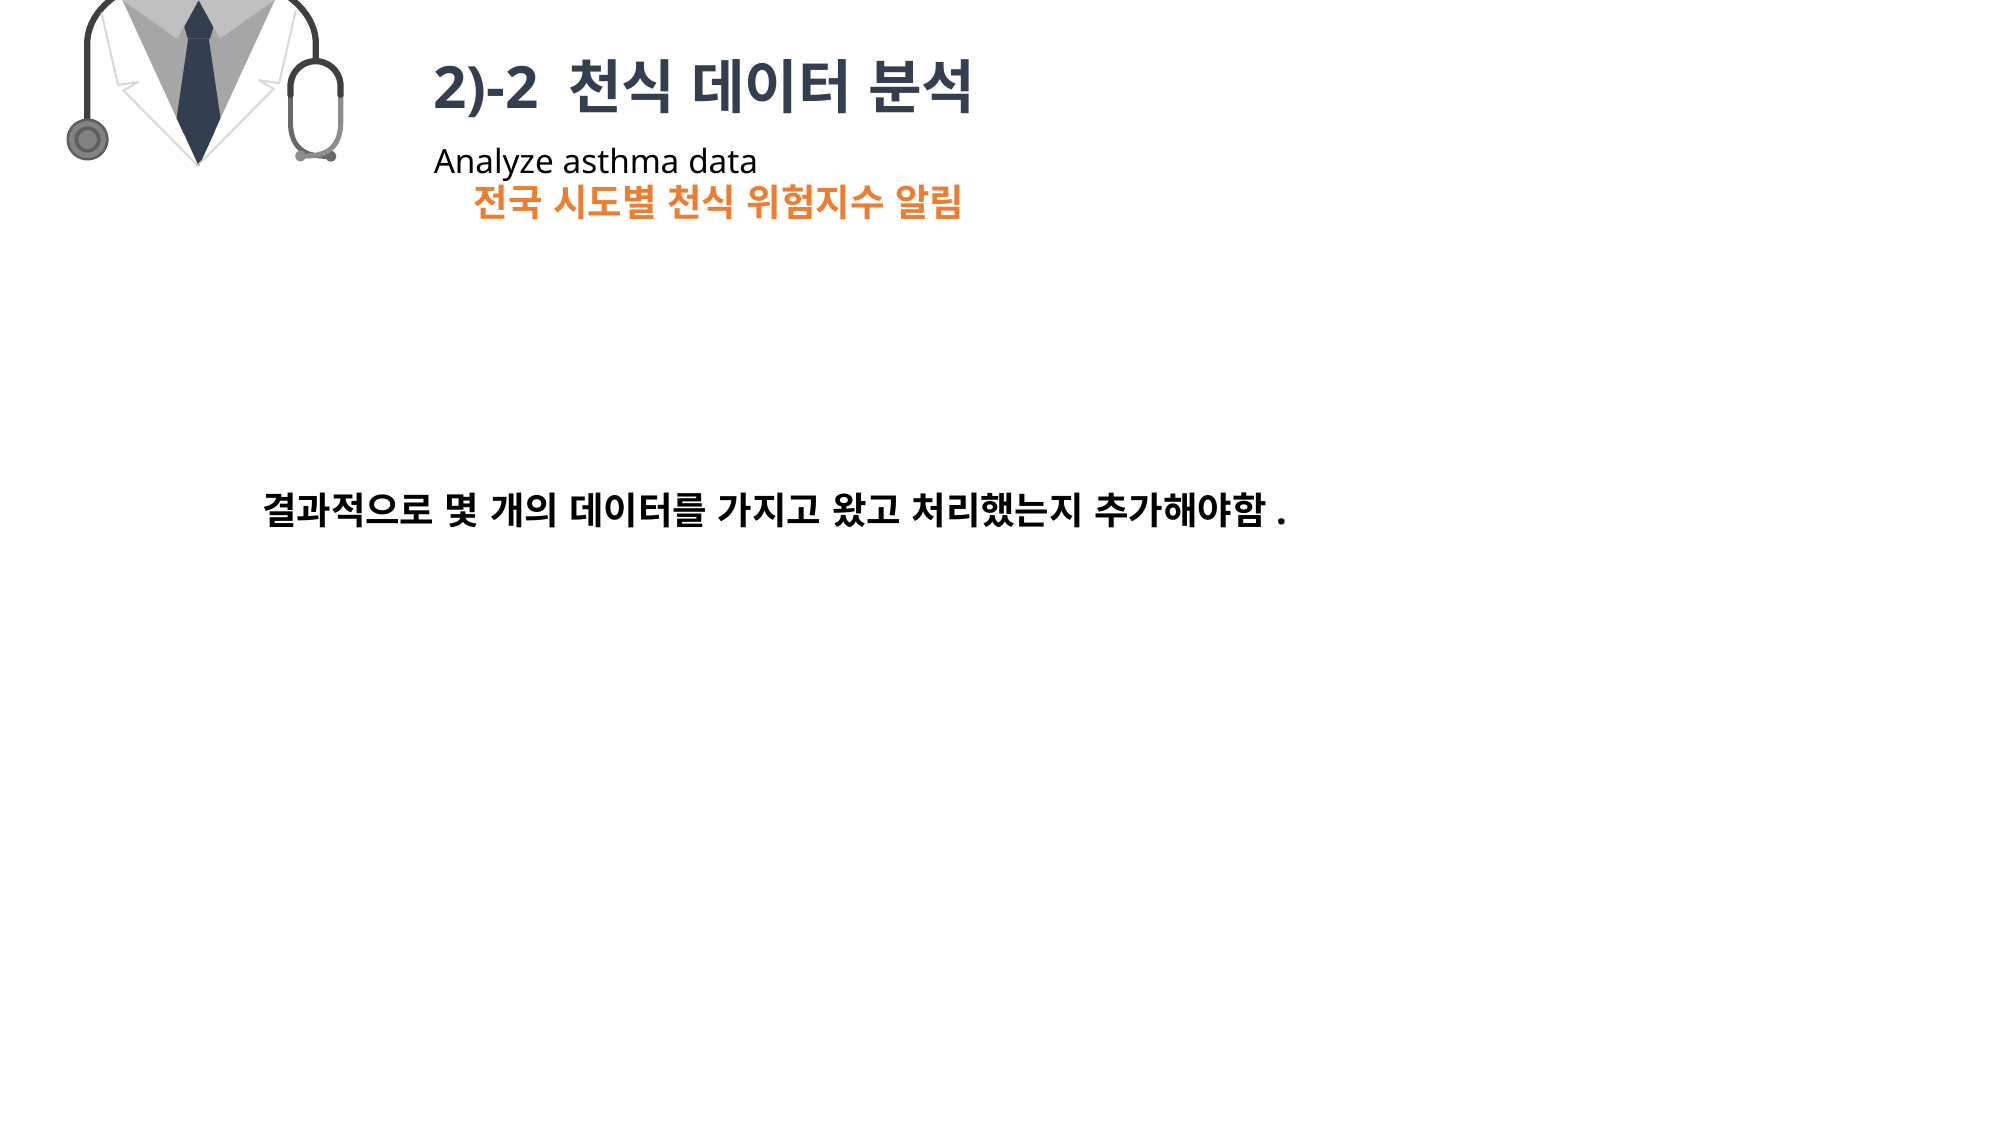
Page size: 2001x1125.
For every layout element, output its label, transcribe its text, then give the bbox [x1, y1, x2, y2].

text_box 전국 시도별 천식 위험지수 알림 [459, 171, 980, 231]
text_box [66, 0, 344, 167]
text_box 2)-2 천식 데이터 분석 Analyze asthma data [419, 7, 1424, 188]
text_box 결과적으로 몇 개의 데이터를 가지고 왔고 처리했는지 추가해야함. [247, 456, 1441, 607]
